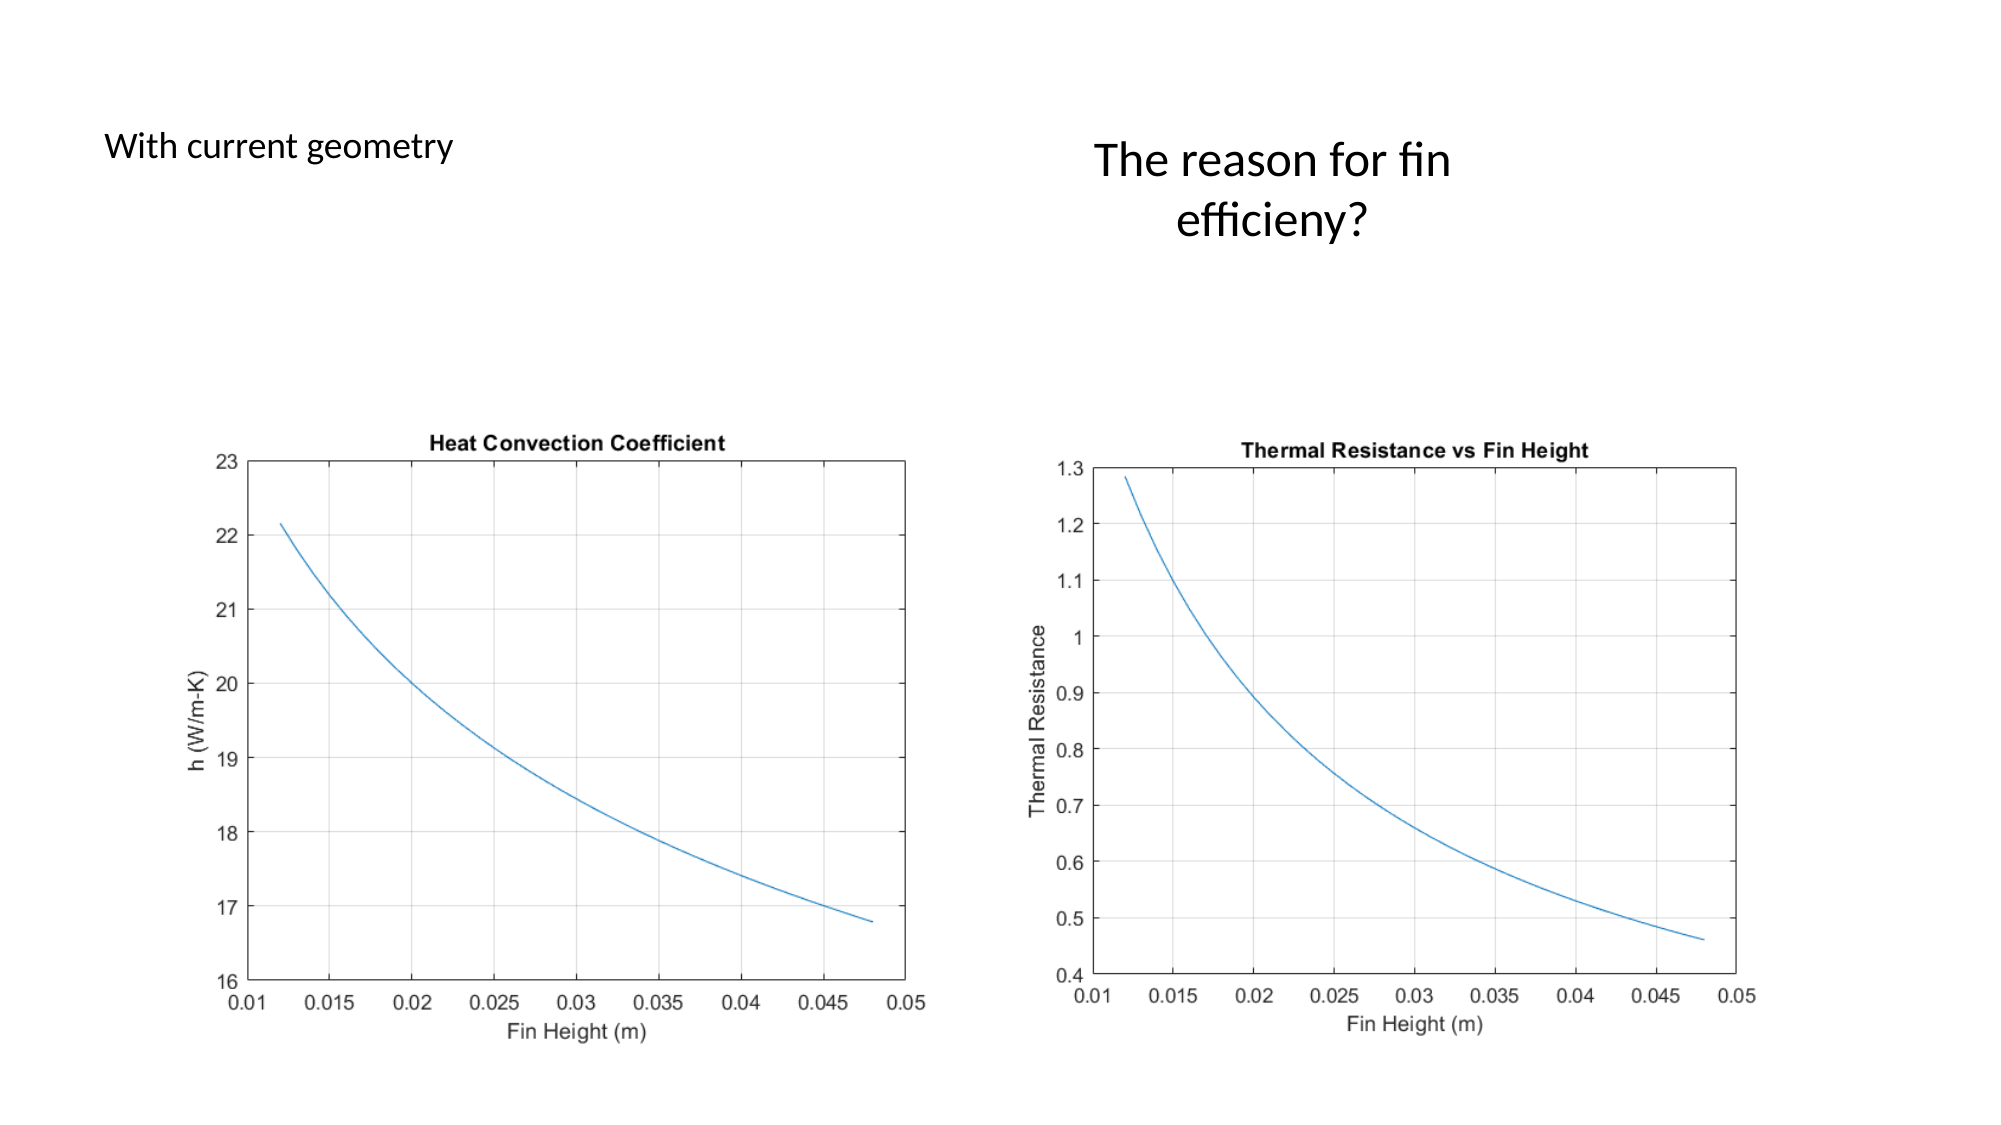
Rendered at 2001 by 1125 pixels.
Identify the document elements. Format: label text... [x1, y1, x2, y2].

picture [137, 413, 1815, 1051]
text_box The reason for fin efficieny? [1034, 118, 1512, 254]
